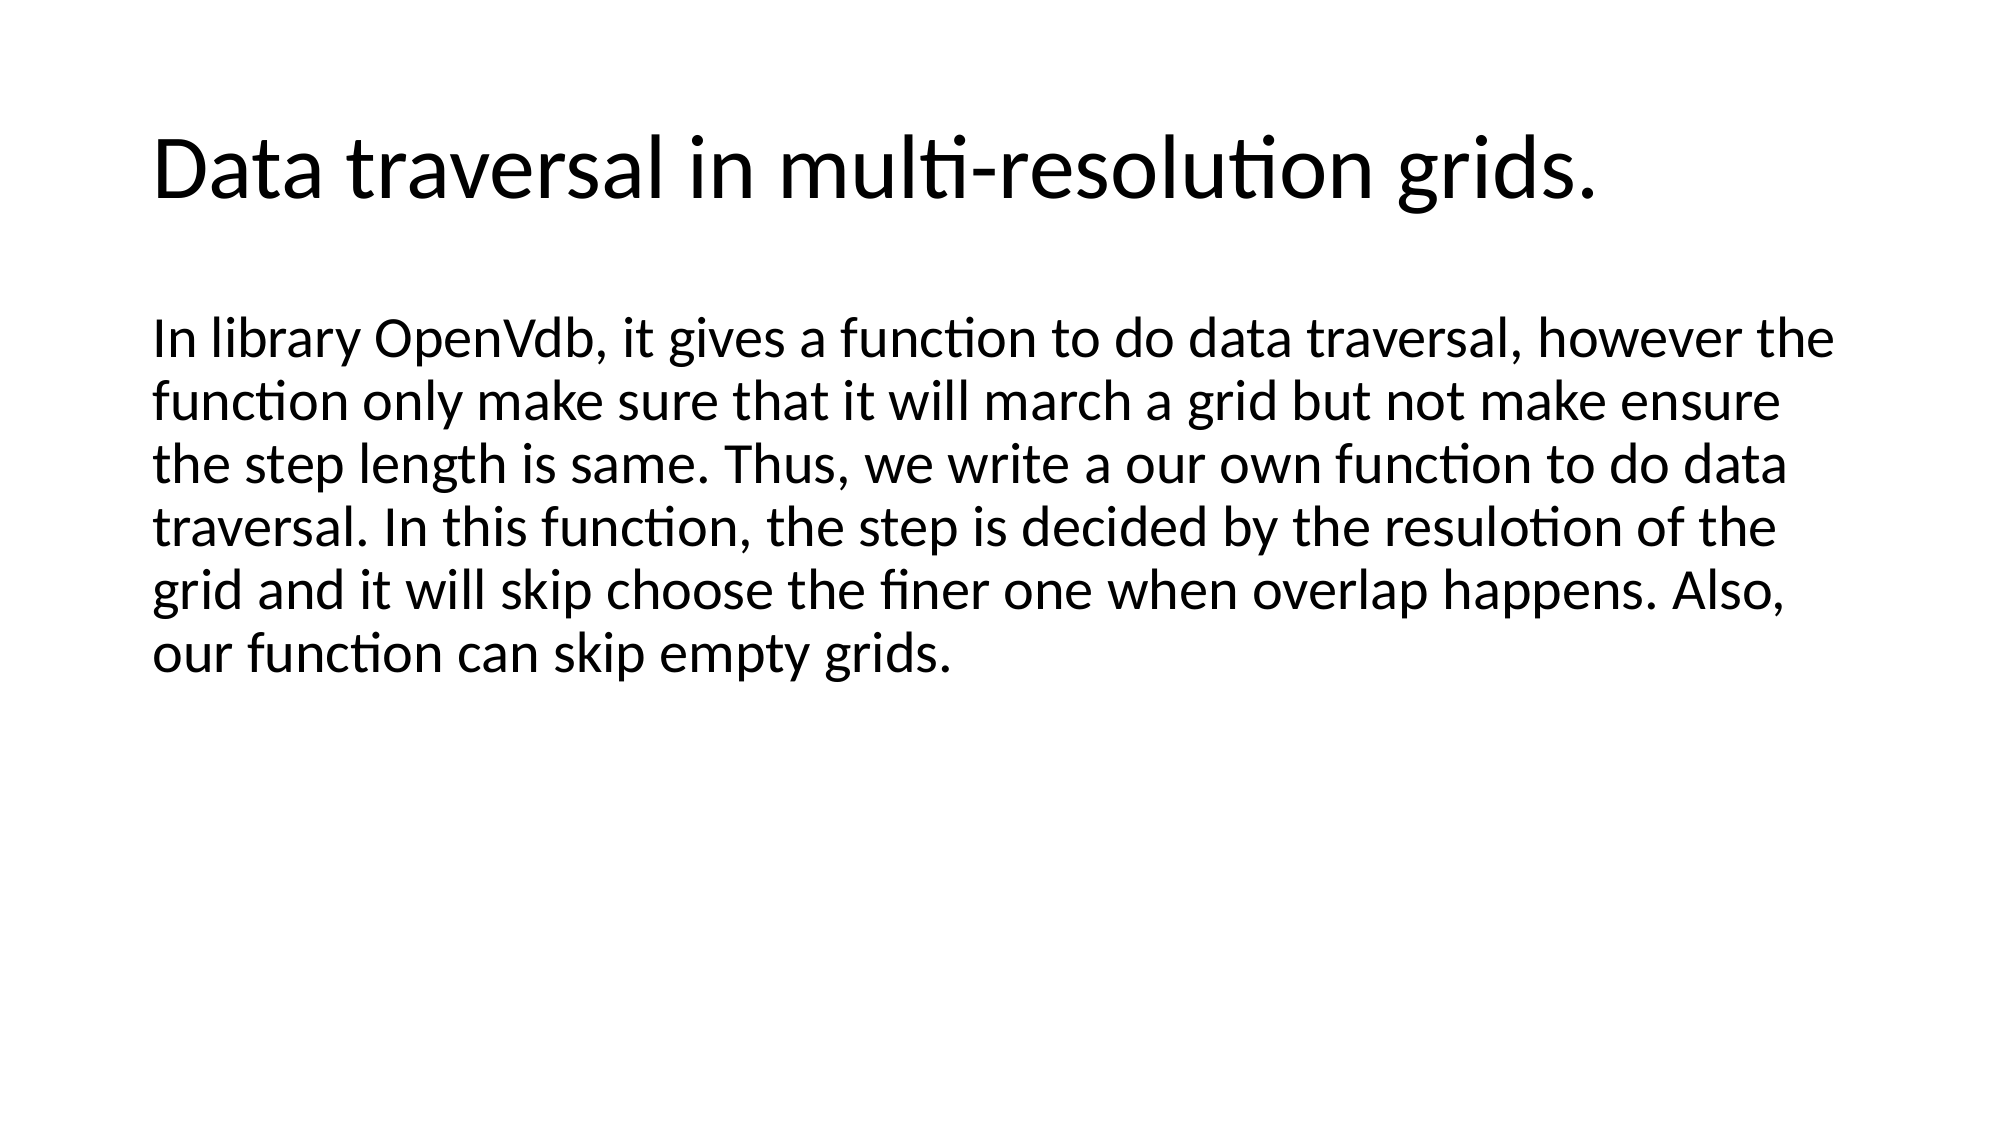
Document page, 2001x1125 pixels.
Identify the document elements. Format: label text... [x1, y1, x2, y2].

title Data traversal in multi-resolution grids. [137, 59, 1863, 278]
list In library OpenVdb, it gives a function to do data traversal, however the function only make sure that it will march a grid but not make ensure the step length is same. Thus, we write a our own function to do data traversal. In this function, the step is decided by the resulotion of the grid and it will skip choose the finer one when overlap happens. Also, our function can skip empty grids. [137, 299, 1863, 1014]
